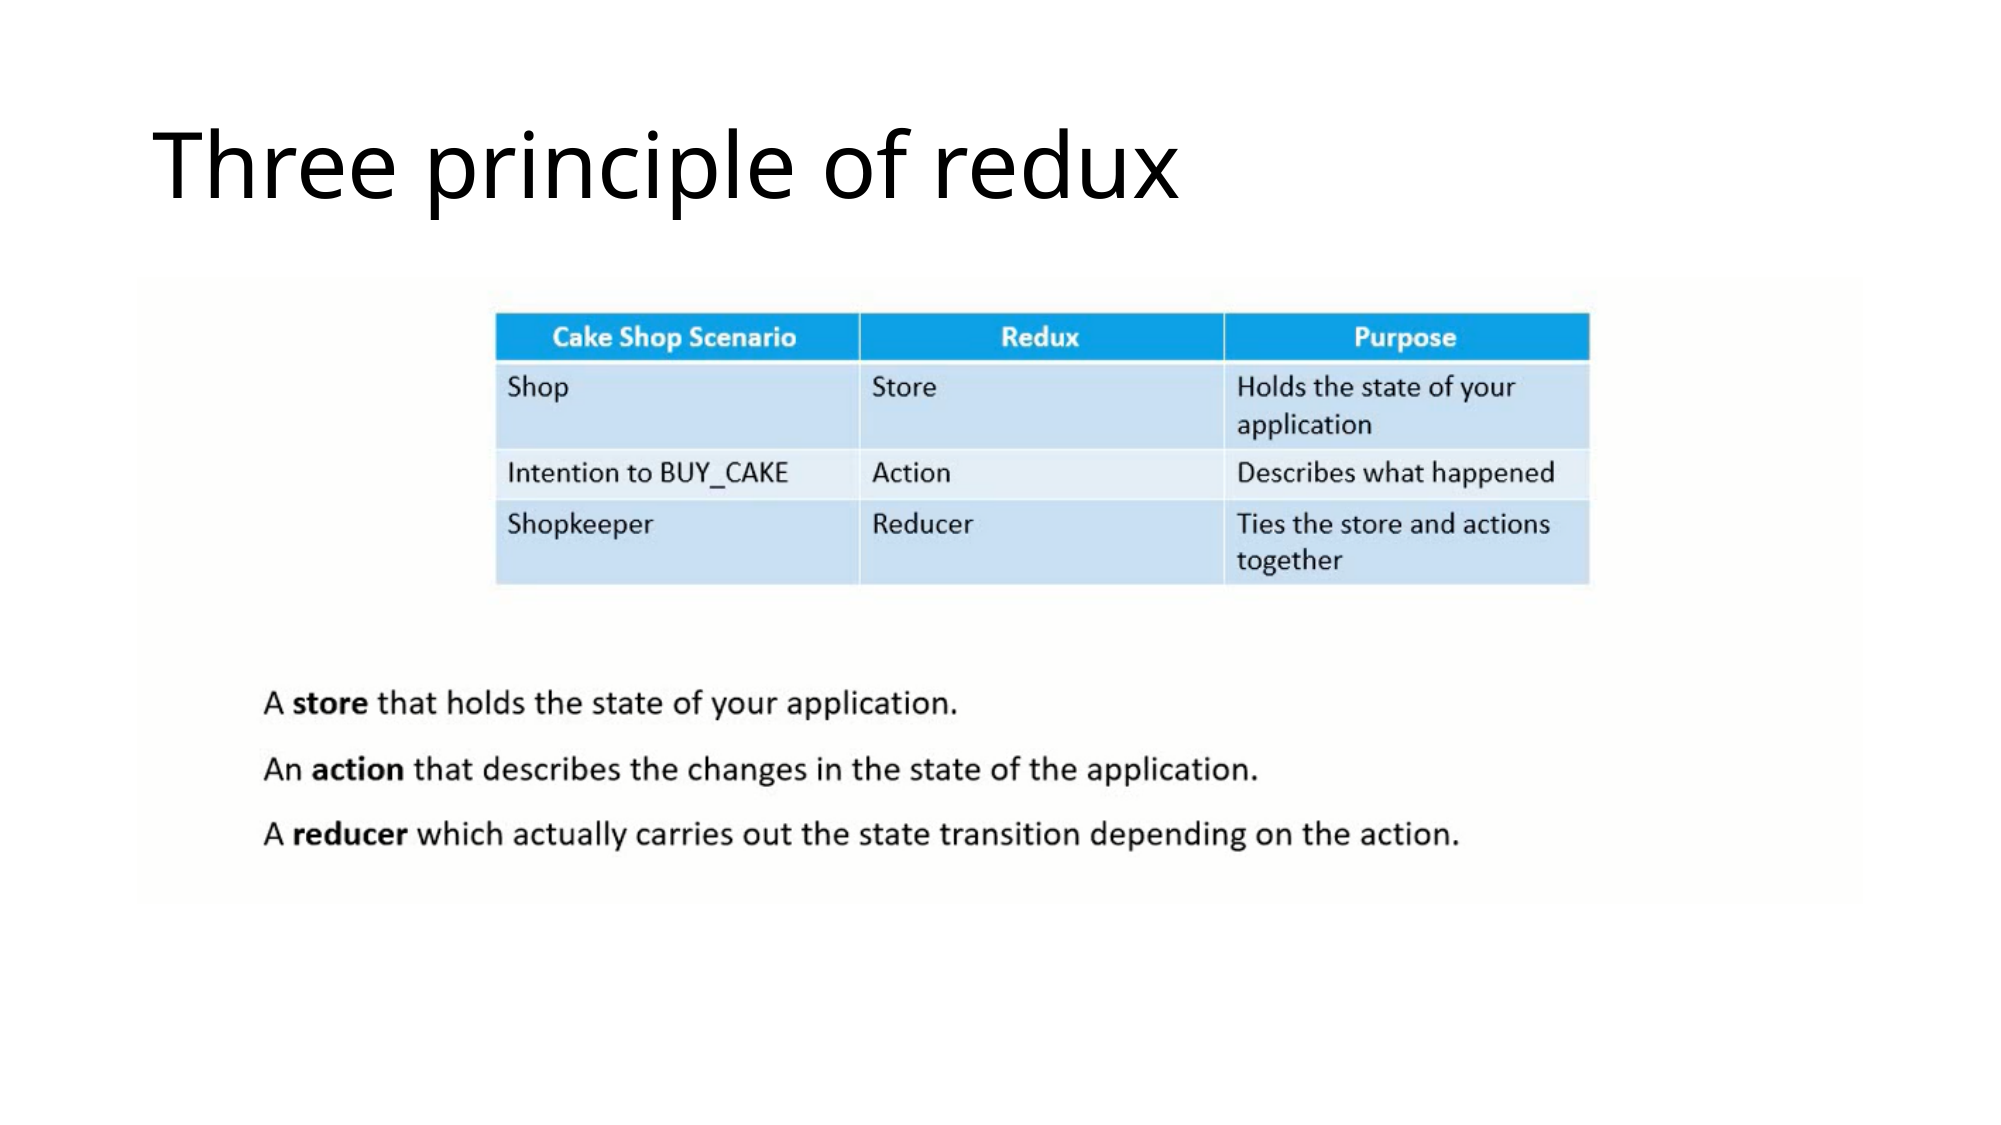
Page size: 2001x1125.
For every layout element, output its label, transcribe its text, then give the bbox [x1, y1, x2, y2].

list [137, 277, 1863, 904]
title Three principle of redux [137, 59, 1863, 277]
